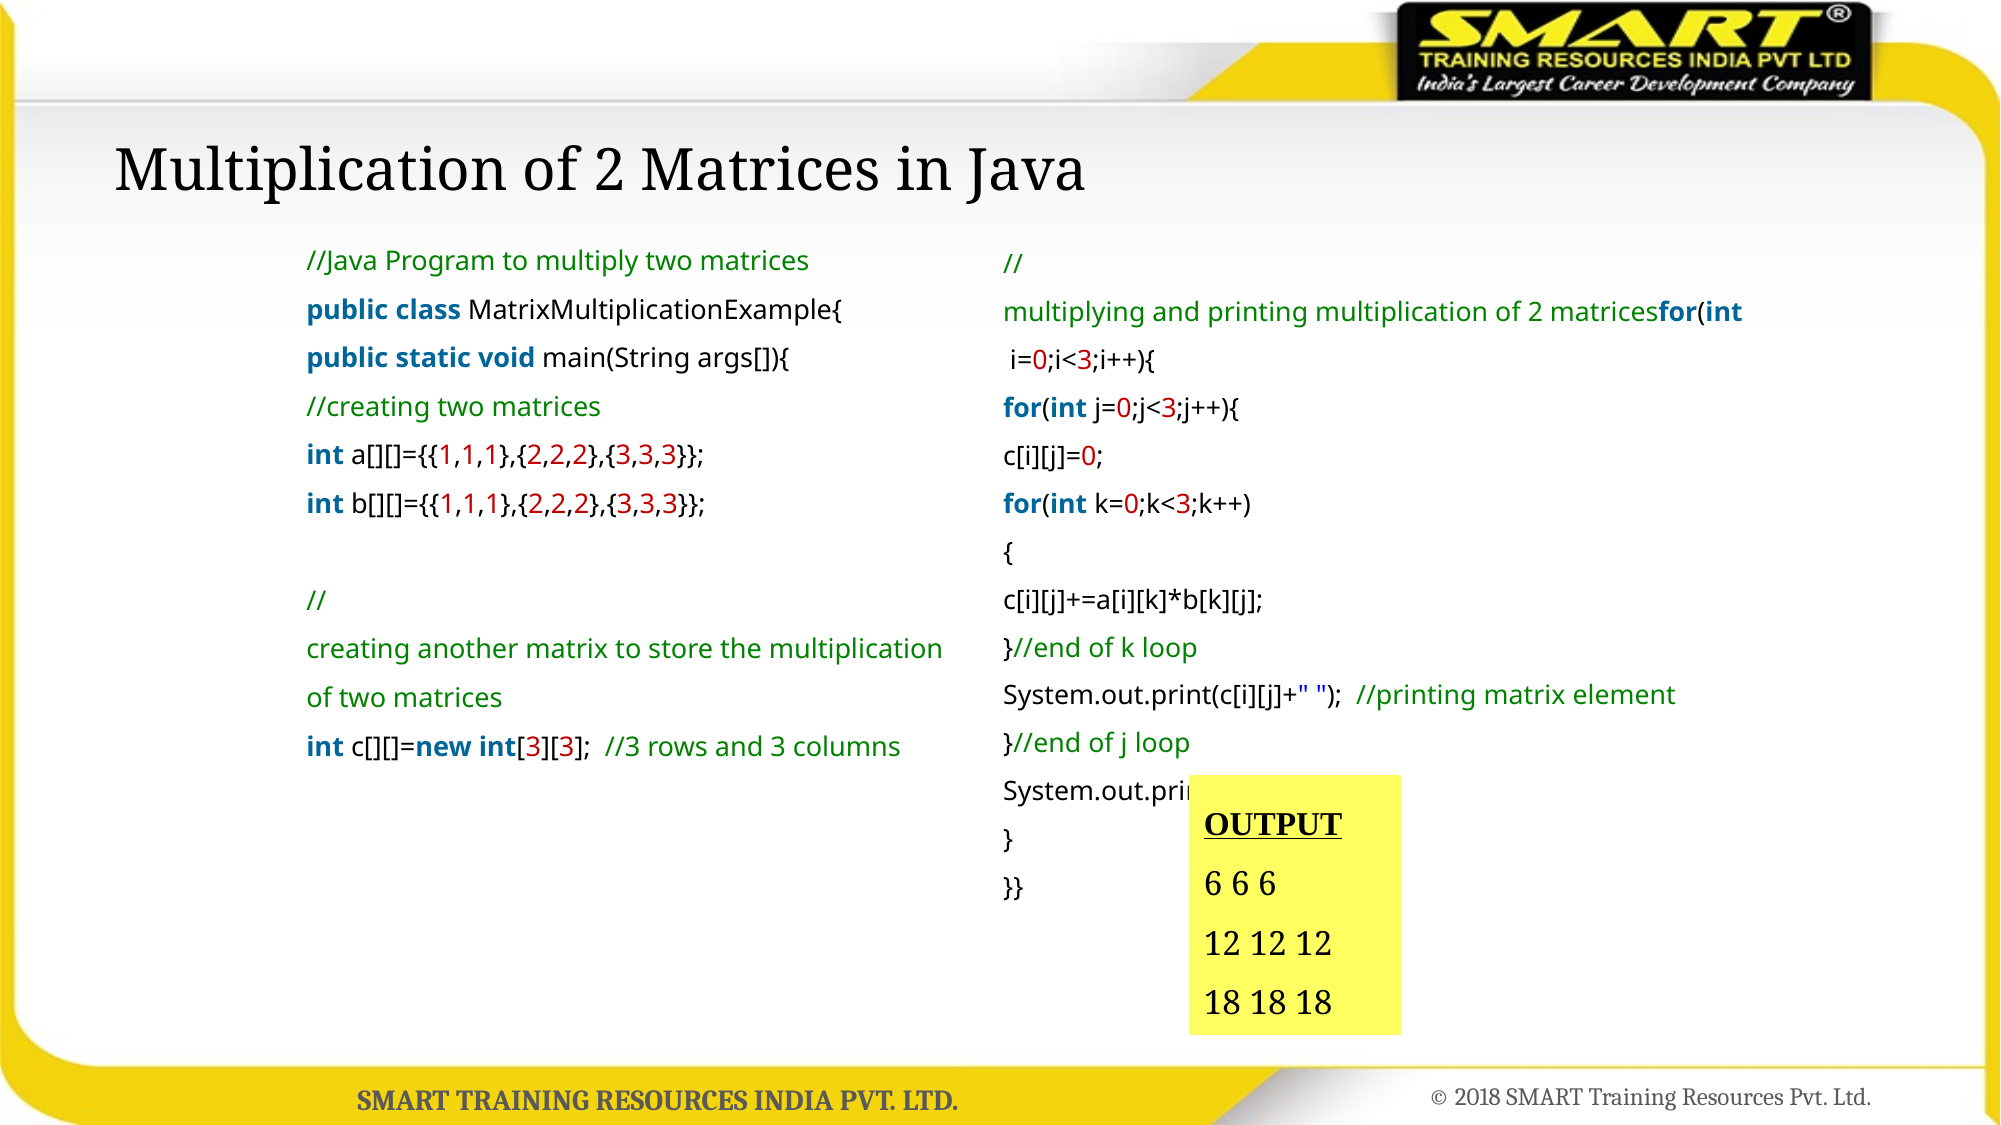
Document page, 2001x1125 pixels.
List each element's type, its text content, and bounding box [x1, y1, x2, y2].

text_box //multiplying and printing multiplication of 2 matricesfor(int i=0;i<3;i++){ for(int j=0;j<3;j++){ c[i][j]=0; for(int k=0;k<3;k++) { c[i][j]+=a[i][k]*b[k][j]; }//end of k loop System.out.print(c[i][j]+" "); //printing matrix element }//end of j loop System.out.println();//new line } }} [988, 223, 1758, 929]
text_box OUTPUT 6 6 6 12 12 12 18 18 18 [1188, 775, 1402, 1035]
picture [0, 0, 2000, 1125]
title Multiplication of 2 Matrices in Java [99, 125, 1900, 275]
list //Java Program to multiply two matrices public class MatrixMultiplicationExample{ public static void main(String args[]){ //creating two matrices int a[][]={{1,1,1},{2,2,2},{3,3,3}}; int b[][]={{1,1,1},{2,2,2},{3,3,3}}; //creating another matrix to store the multiplication of two matrices int c[][]=new int[3][3]; //3 rows and 3 columns [291, 219, 977, 925]
